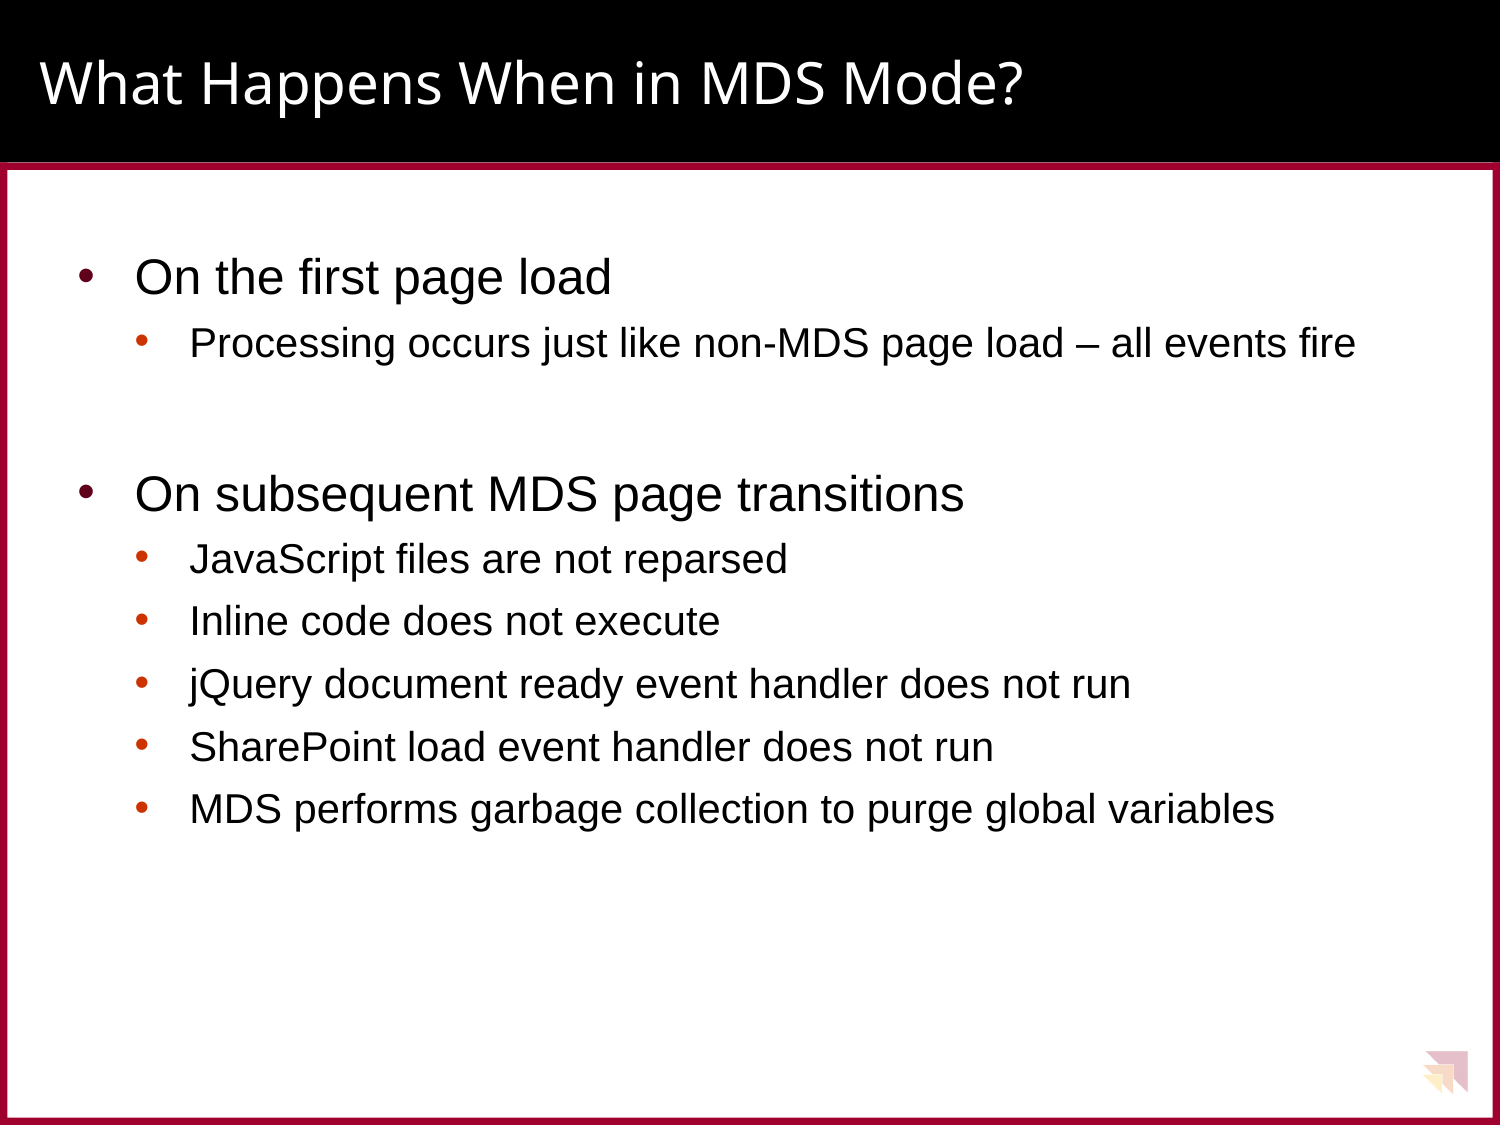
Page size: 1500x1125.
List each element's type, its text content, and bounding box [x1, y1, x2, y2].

title What Happens When in MDS Mode? [24, 12, 1438, 150]
list On the first page load Processing occurs just like non-MDS page load – all events fire On subsequent MDS page transitions JavaScript files are not reparsed Inline code does not execute jQuery document ready event handler does not run SharePoint load event handler does not run MDS performs garbage collection to purge global variables [62, 237, 1438, 1088]
